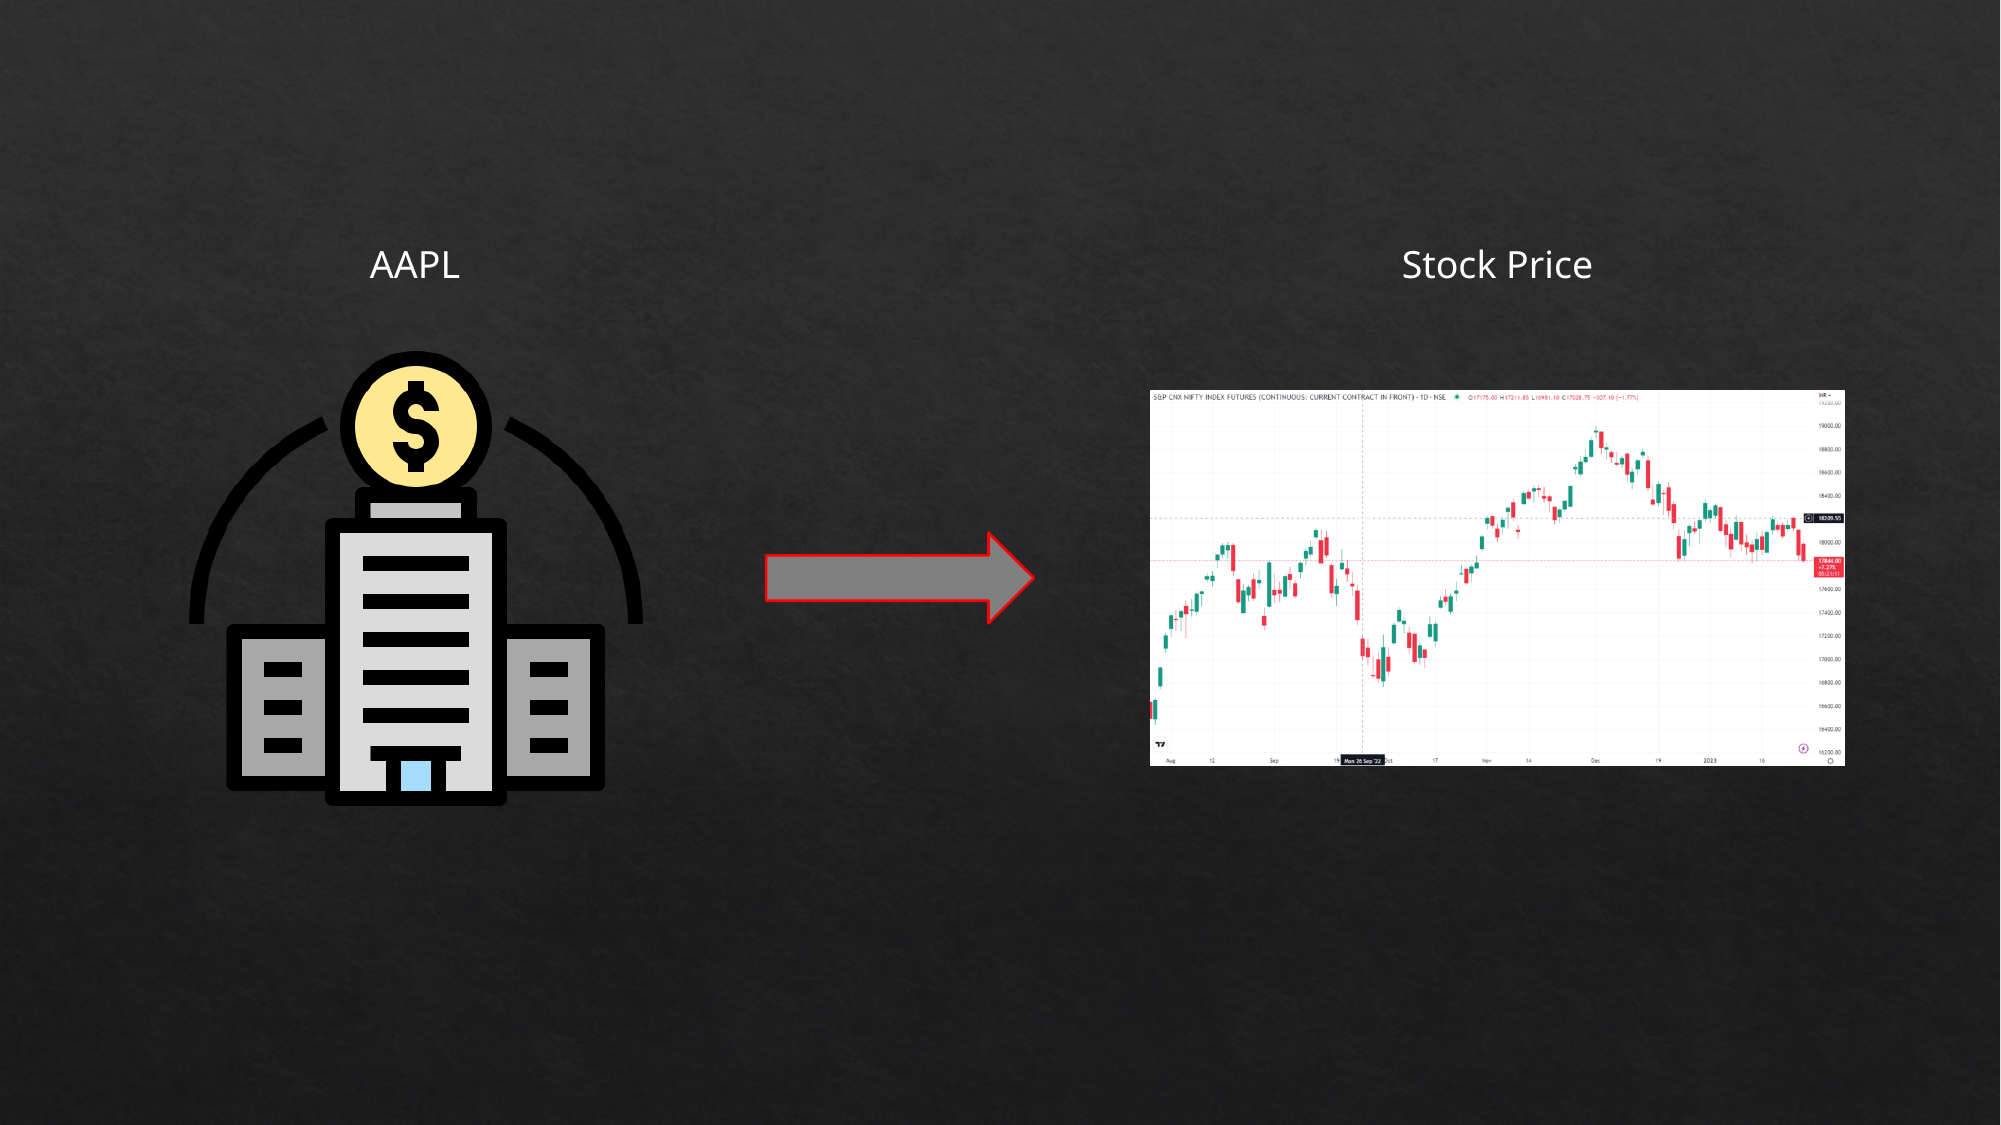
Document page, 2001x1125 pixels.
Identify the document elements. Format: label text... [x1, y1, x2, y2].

picture [172, 335, 658, 821]
text_box [764, 531, 1035, 625]
text_box AAPL [300, 233, 530, 294]
picture [1150, 390, 1845, 766]
text_box Stock Price [1293, 233, 1703, 294]
